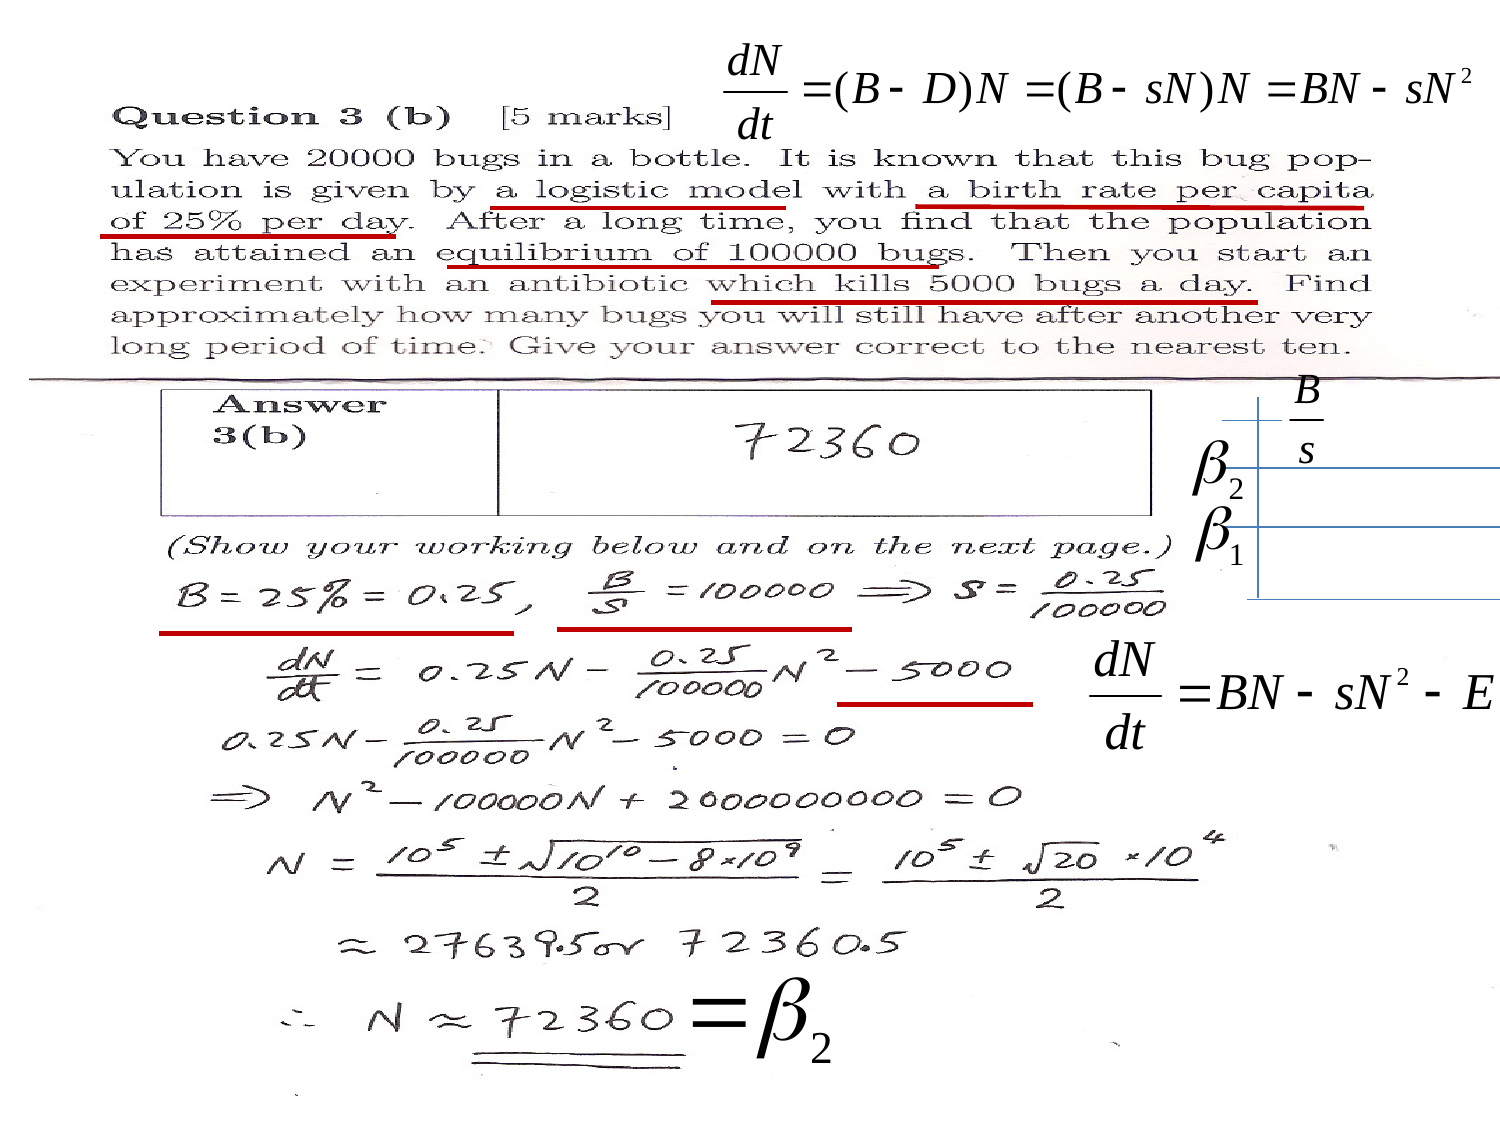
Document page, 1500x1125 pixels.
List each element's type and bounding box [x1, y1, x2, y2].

text_box [1186, 431, 1248, 505]
text_box [1287, 367, 1328, 469]
text_box [1190, 512, 1246, 571]
picture [1259, 528, 1500, 598]
picture [29, 89, 1500, 1107]
text_box [678, 963, 838, 1072]
picture [1259, 469, 1500, 526]
picture [1246, 469, 1257, 526]
text_box [720, 36, 1475, 144]
text_box [1086, 633, 1500, 755]
